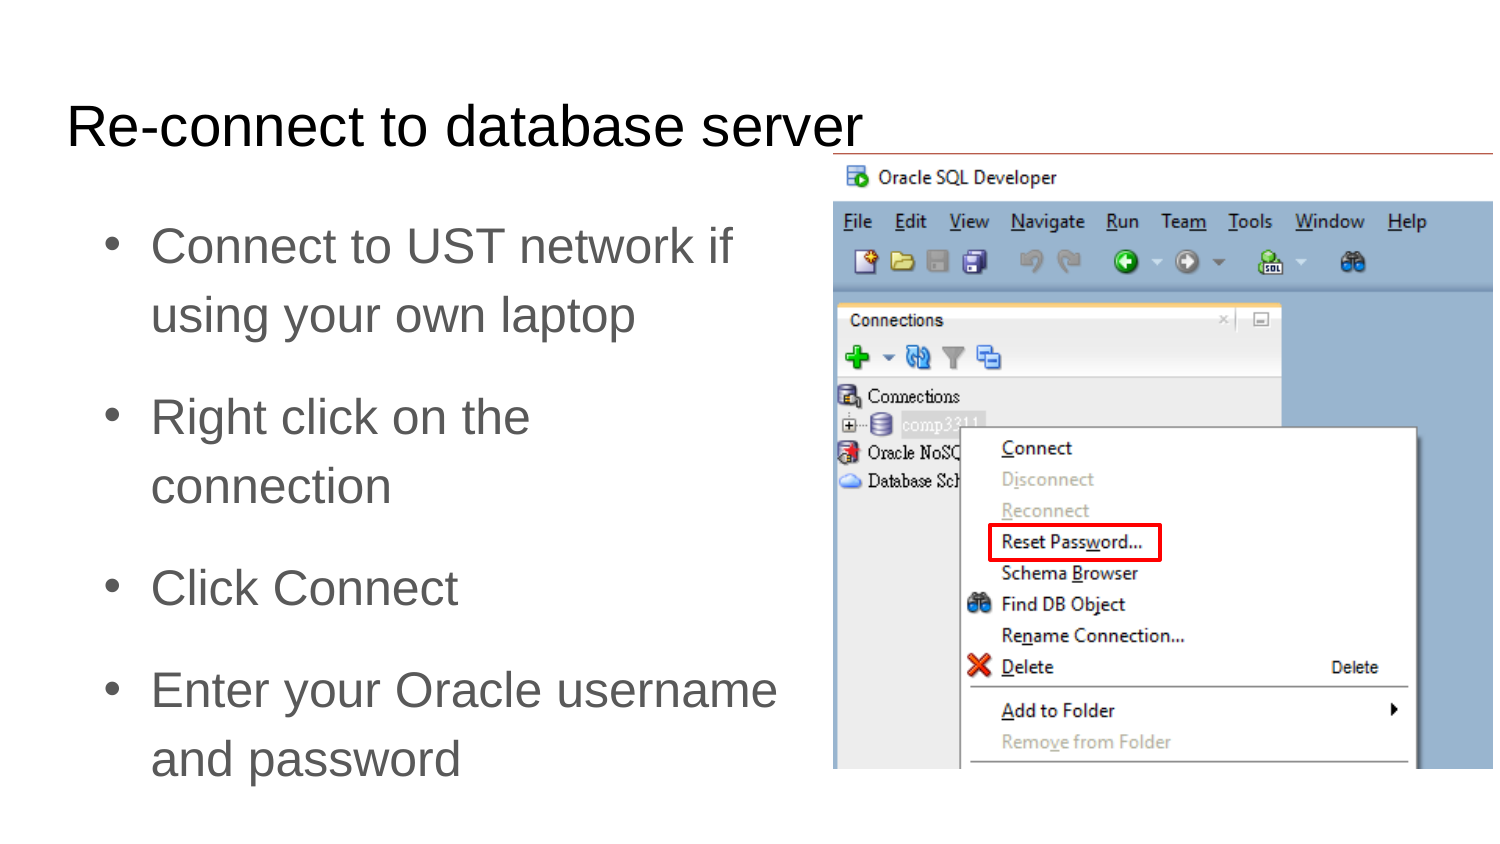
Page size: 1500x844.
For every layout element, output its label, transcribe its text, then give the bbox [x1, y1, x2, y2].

title Re-connect to database server [51, 72, 1449, 167]
picture [833, 152, 1493, 770]
list Connect to UST network if using your own laptop Right click on the connection Click Connect Enter your Oracle username and password [51, 189, 799, 750]
